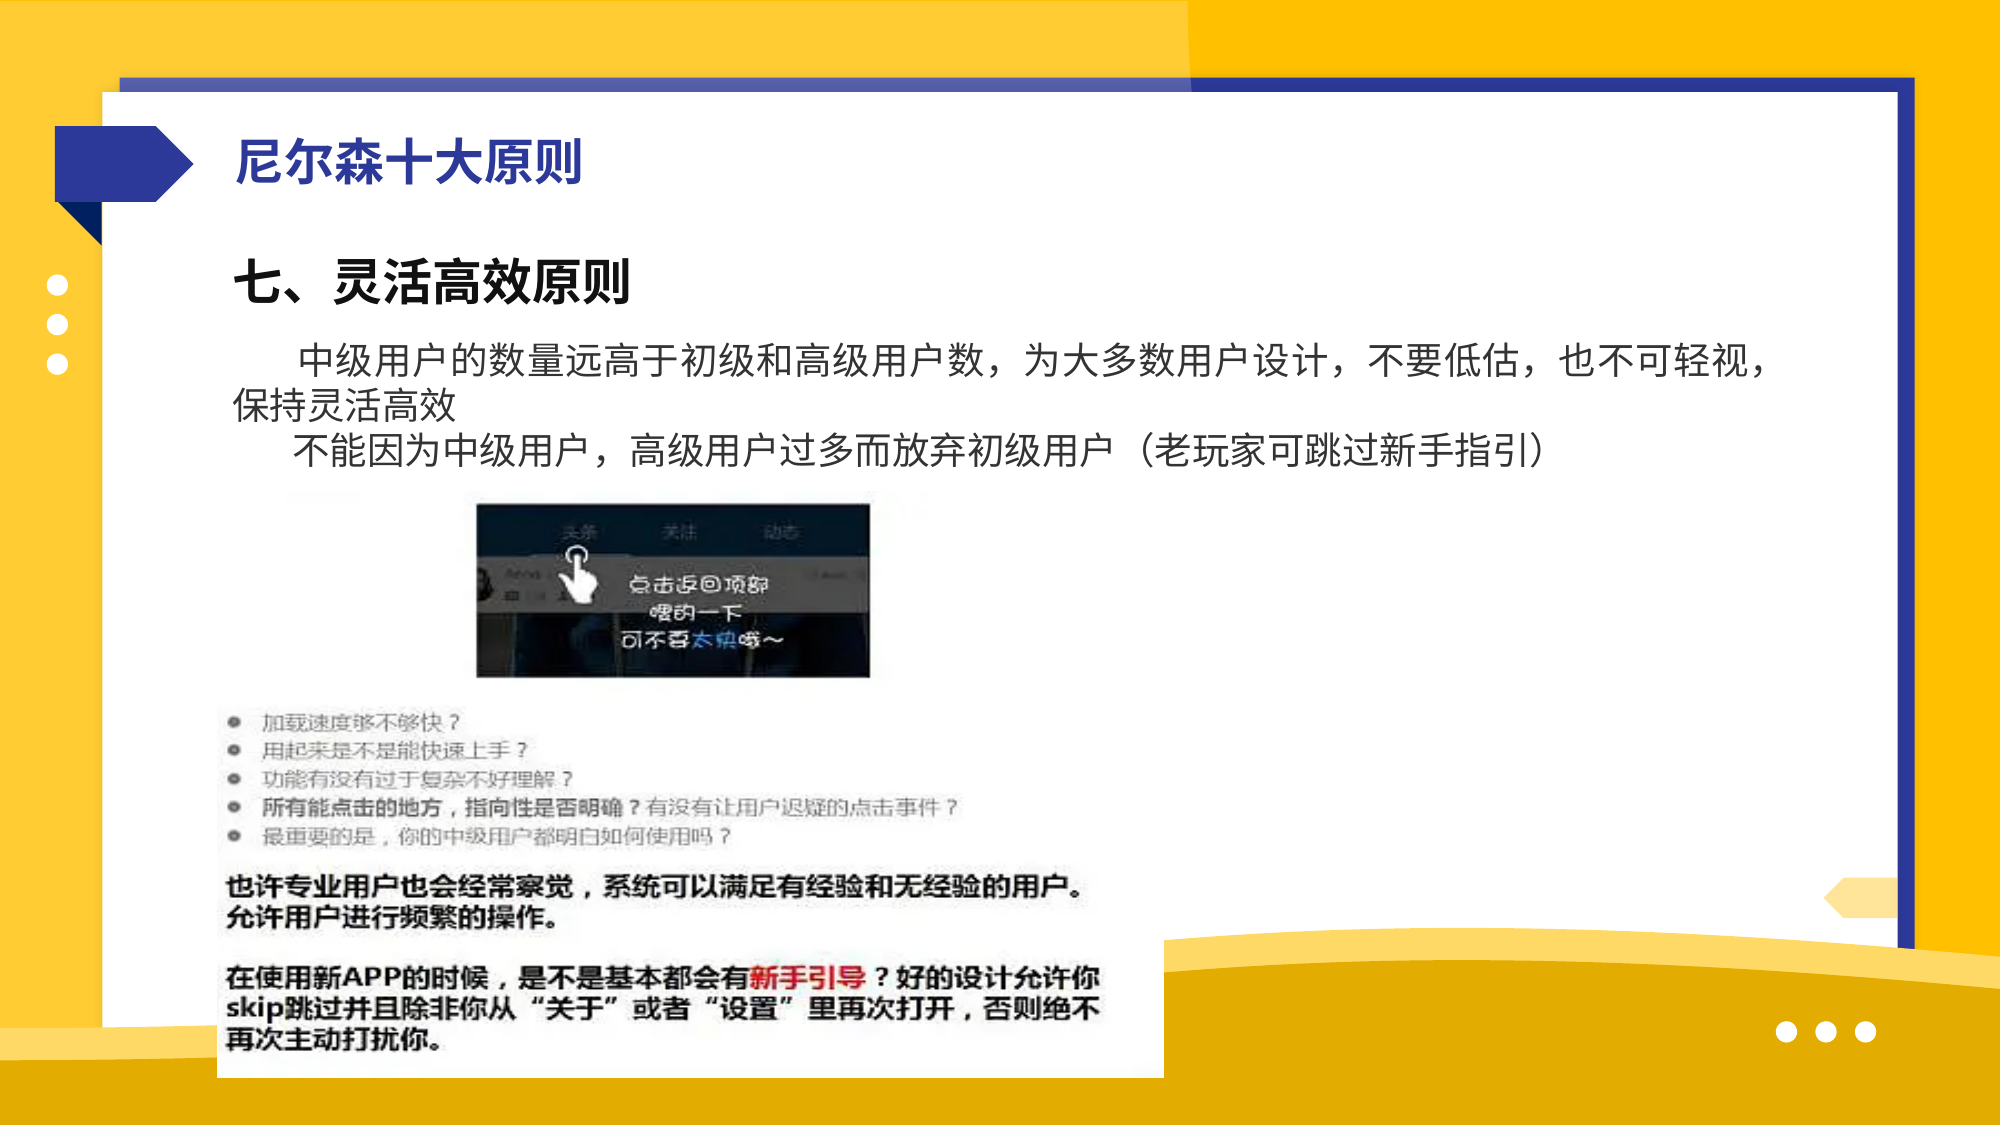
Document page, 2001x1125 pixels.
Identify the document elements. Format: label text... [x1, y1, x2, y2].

text_box 尼尔森十大原则 [219, 122, 600, 198]
text_box 中级用户的数量远高于初级和高级用户数，为大多数用户设计，不要低估，也不可轻视，保持灵活高效 不能因为中级用户，高级用户过多而放弃初级用户（老玩家可跳过新手指引） [217, 329, 1803, 479]
text_box 七、灵活高效原则 [217, 243, 1218, 318]
picture [217, 491, 1164, 1078]
